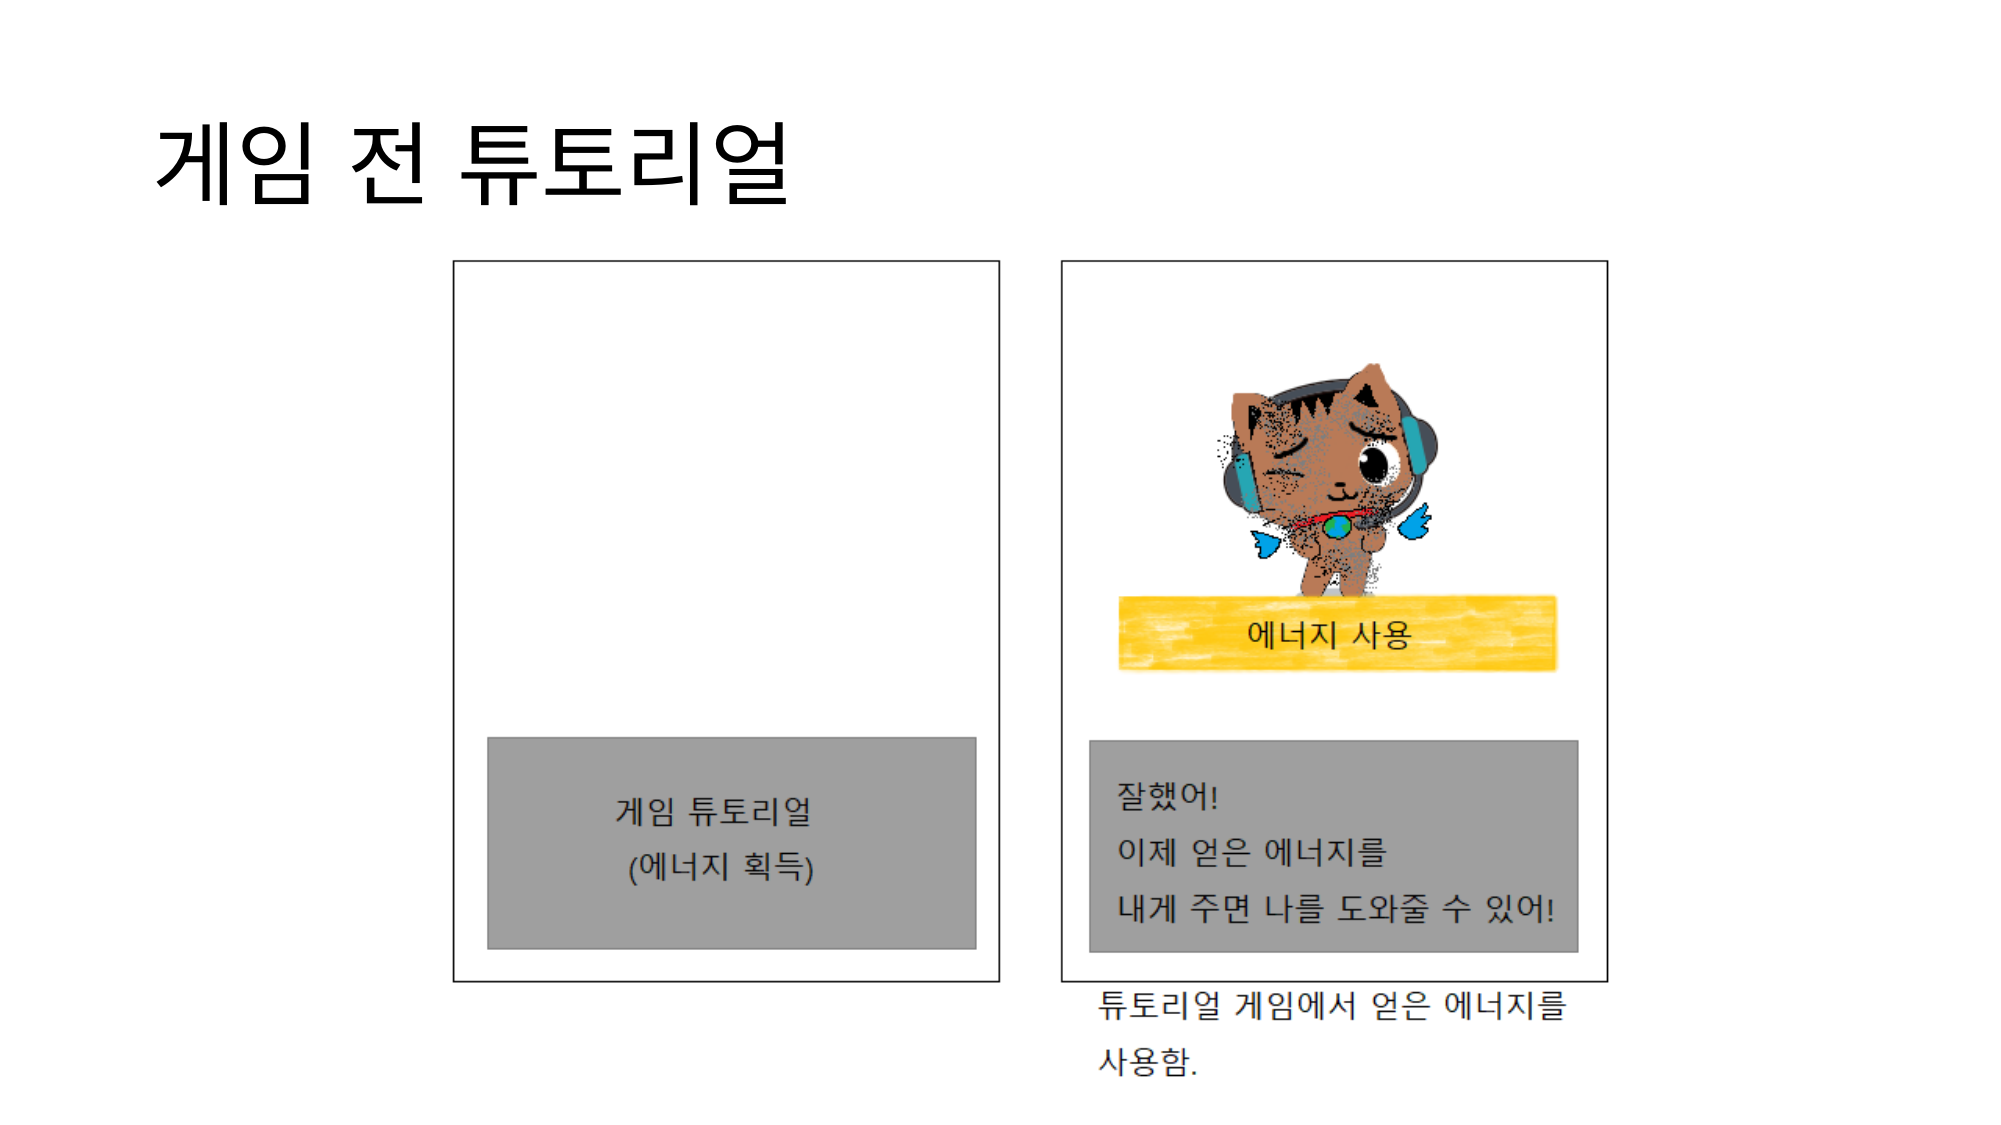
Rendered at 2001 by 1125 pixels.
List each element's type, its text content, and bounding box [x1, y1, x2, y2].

title 게임 전 튜토리얼 [137, 59, 1863, 278]
picture [389, 223, 1668, 1125]
